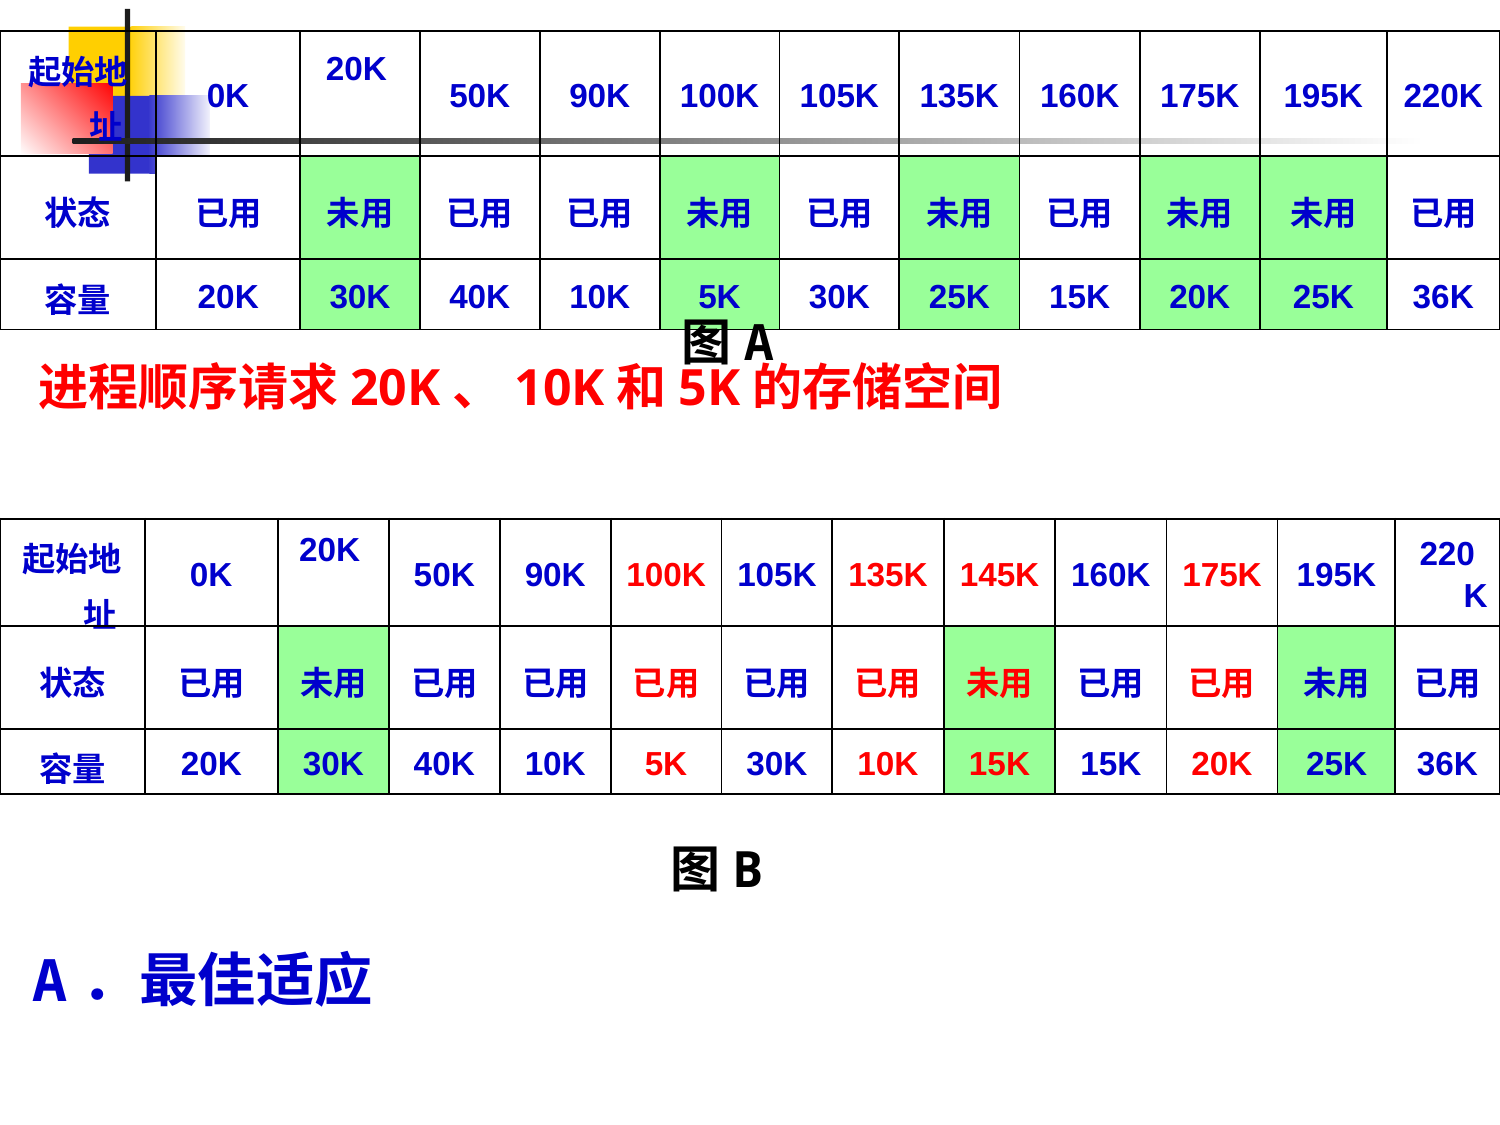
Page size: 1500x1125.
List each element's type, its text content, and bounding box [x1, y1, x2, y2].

table_cell 20K [1167, 730, 1277, 793]
table_cell 未用 [301, 157, 419, 258]
table_cell 已用 [390, 627, 499, 728]
table_header 160K [1056, 520, 1166, 625]
table_cell 已用 [612, 627, 721, 728]
table_header 0K [157, 32, 299, 155]
text_box A．最佳适应 [17, 935, 1500, 1020]
table_header 100K [661, 32, 779, 155]
table_cell 40K [421, 260, 539, 329]
table_cell 已用 [833, 627, 943, 728]
table_cell 已用 [146, 627, 277, 728]
table_cell 已用 [421, 157, 539, 258]
table_cell 15K [1056, 730, 1166, 793]
table_header 90K [501, 520, 610, 625]
table_header 90K [541, 32, 659, 155]
table_header 135K [900, 32, 1019, 155]
text_box 图B [655, 830, 808, 905]
table_header 135K [833, 520, 943, 625]
table_cell 容量 [1, 260, 155, 329]
table_cell 40K [390, 730, 499, 793]
table_cell 10K [833, 730, 943, 793]
table_cell 已用 [1388, 157, 1499, 258]
table_header 220K [1396, 520, 1499, 625]
table_cell 30K [722, 730, 831, 793]
table_cell 状态 [1, 157, 155, 258]
table_cell 已用 [541, 157, 659, 258]
table_header 175K [1167, 520, 1277, 625]
table_cell 未用 [945, 627, 1054, 728]
table_header 175K [1141, 32, 1259, 155]
table_cell 20K [157, 260, 299, 329]
table_cell 10K [541, 260, 659, 329]
table_cell 15K [1020, 260, 1139, 329]
table_header 20K [279, 520, 388, 625]
table_header 195K [1261, 32, 1386, 155]
table_header 105K [780, 32, 898, 155]
table_header 100K [612, 520, 721, 625]
table_cell 已用 [157, 157, 299, 258]
table_header 105K [722, 520, 831, 625]
table_cell 5K [612, 730, 721, 793]
table_header 160K [1020, 32, 1139, 155]
table_cell 已用 [1167, 627, 1277, 728]
table_cell 20K [1141, 260, 1259, 329]
table_cell 未用 [661, 157, 779, 258]
table_cell 未用 [900, 157, 1019, 258]
table_cell 已用 [501, 627, 610, 728]
table_cell 15K [945, 730, 1054, 793]
table_header 起始地址 [1, 32, 155, 155]
table_header 50K [421, 32, 539, 155]
table_cell 10K [501, 730, 610, 793]
table_header 145K [945, 520, 1054, 625]
table_cell 5K [661, 260, 779, 329]
text_box 图A [667, 302, 799, 348]
table_cell 未用 [1261, 157, 1386, 258]
table_cell 30K [279, 730, 388, 793]
table_header 20K [301, 32, 419, 155]
table_cell 已用 [722, 627, 831, 728]
table_cell 25K [1278, 730, 1394, 793]
table_header 220K [1388, 32, 1499, 155]
table_cell 已用 [1056, 627, 1166, 728]
table_header 195K [1278, 520, 1394, 625]
table_cell 36K [1396, 730, 1499, 793]
table_cell 已用 [1020, 157, 1139, 258]
table_cell 36K [1388, 260, 1499, 329]
table_cell 25K [900, 260, 1019, 329]
table_header 0K [146, 520, 277, 625]
table_header 50K [390, 520, 499, 625]
table_cell 30K [780, 260, 898, 329]
table_cell 未用 [1141, 157, 1259, 258]
table_cell 未用 [279, 627, 388, 728]
table_cell 容量 [1, 730, 144, 793]
text_box 进程顺序请求20K、10K和5K的存储空间 [23, 348, 1018, 424]
table_header 起始地址 [1, 520, 144, 625]
table_cell 30K [301, 260, 419, 329]
table_cell 已用 [1396, 627, 1499, 728]
table_cell 状态 [1, 627, 144, 728]
table_cell 25K [1261, 260, 1386, 329]
table_cell 已用 [780, 157, 898, 258]
table_cell 未用 [1278, 627, 1394, 728]
table_cell 20K [146, 730, 277, 793]
